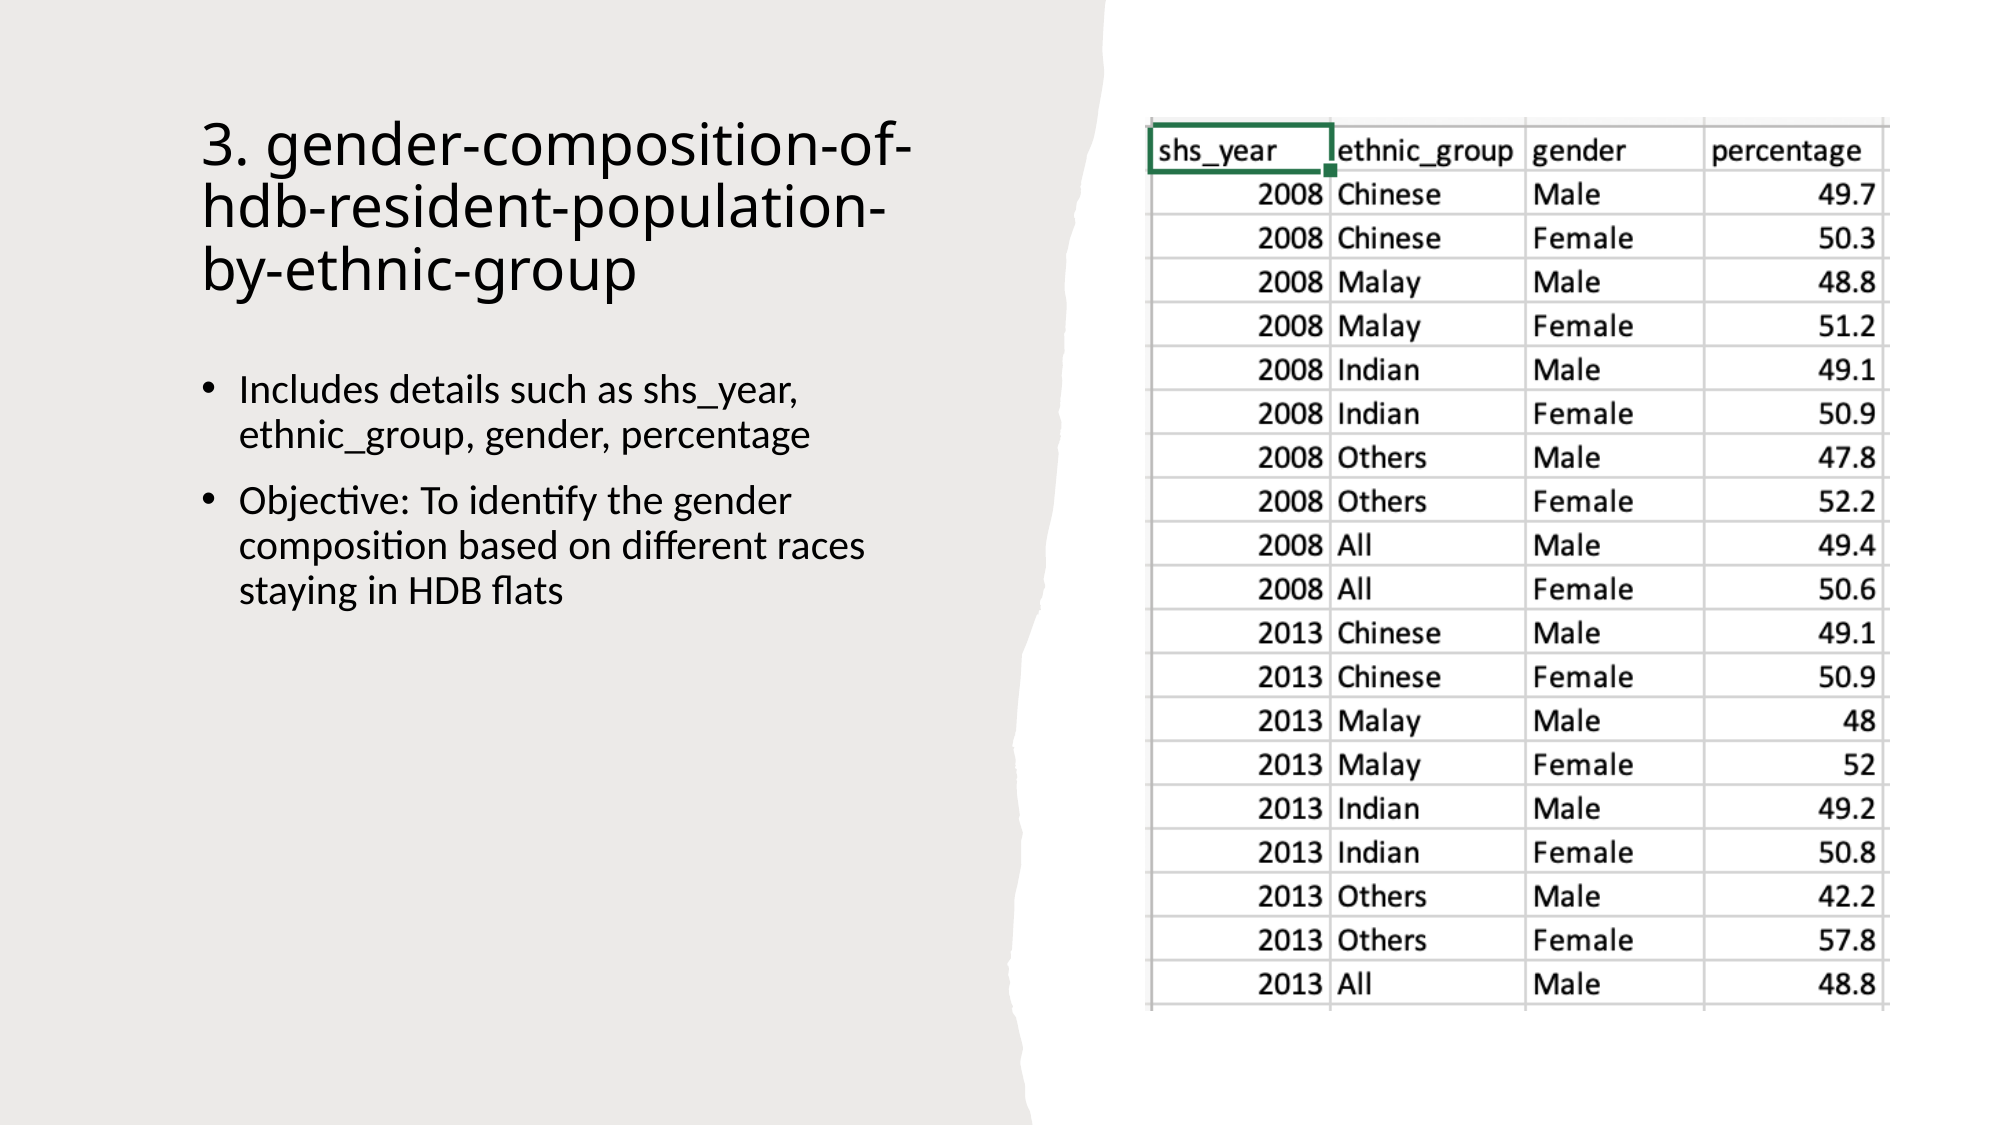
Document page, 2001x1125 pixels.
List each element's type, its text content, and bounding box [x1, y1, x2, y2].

text_box [1009, 0, 2000, 1125]
text_box [0, 0, 1107, 1125]
list Includes details such as shs_year, ethnic_group, gender, percentage Objective: To identify the gender composition based on different races staying in HDB flats [186, 359, 915, 1002]
title 3. gender-composition-of-hdb-resident-population-by-ethnic-group [186, 99, 972, 319]
picture [1145, 117, 1890, 1011]
